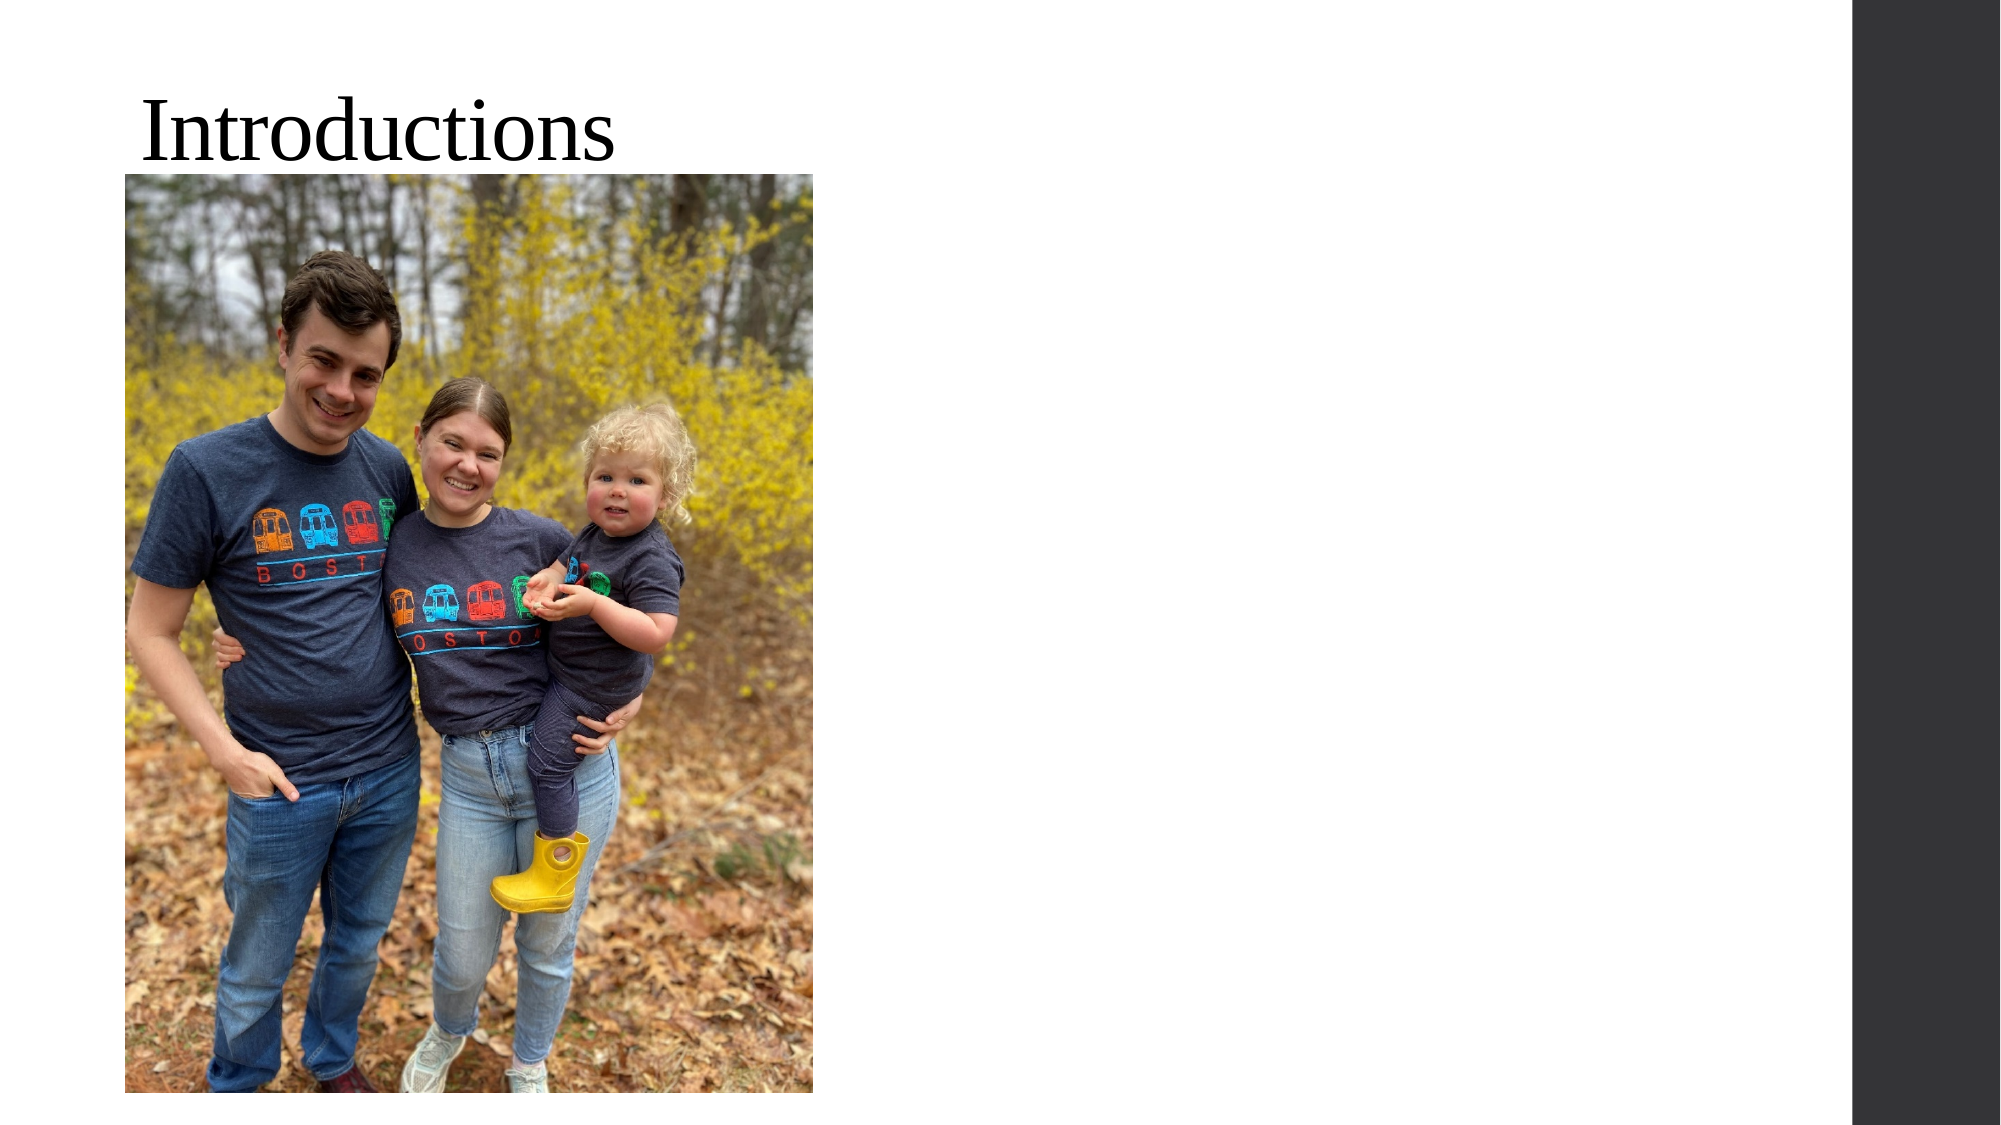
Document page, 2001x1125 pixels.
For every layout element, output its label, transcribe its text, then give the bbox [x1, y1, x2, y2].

title Introductions [125, 60, 1797, 188]
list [124, 174, 813, 1093]
